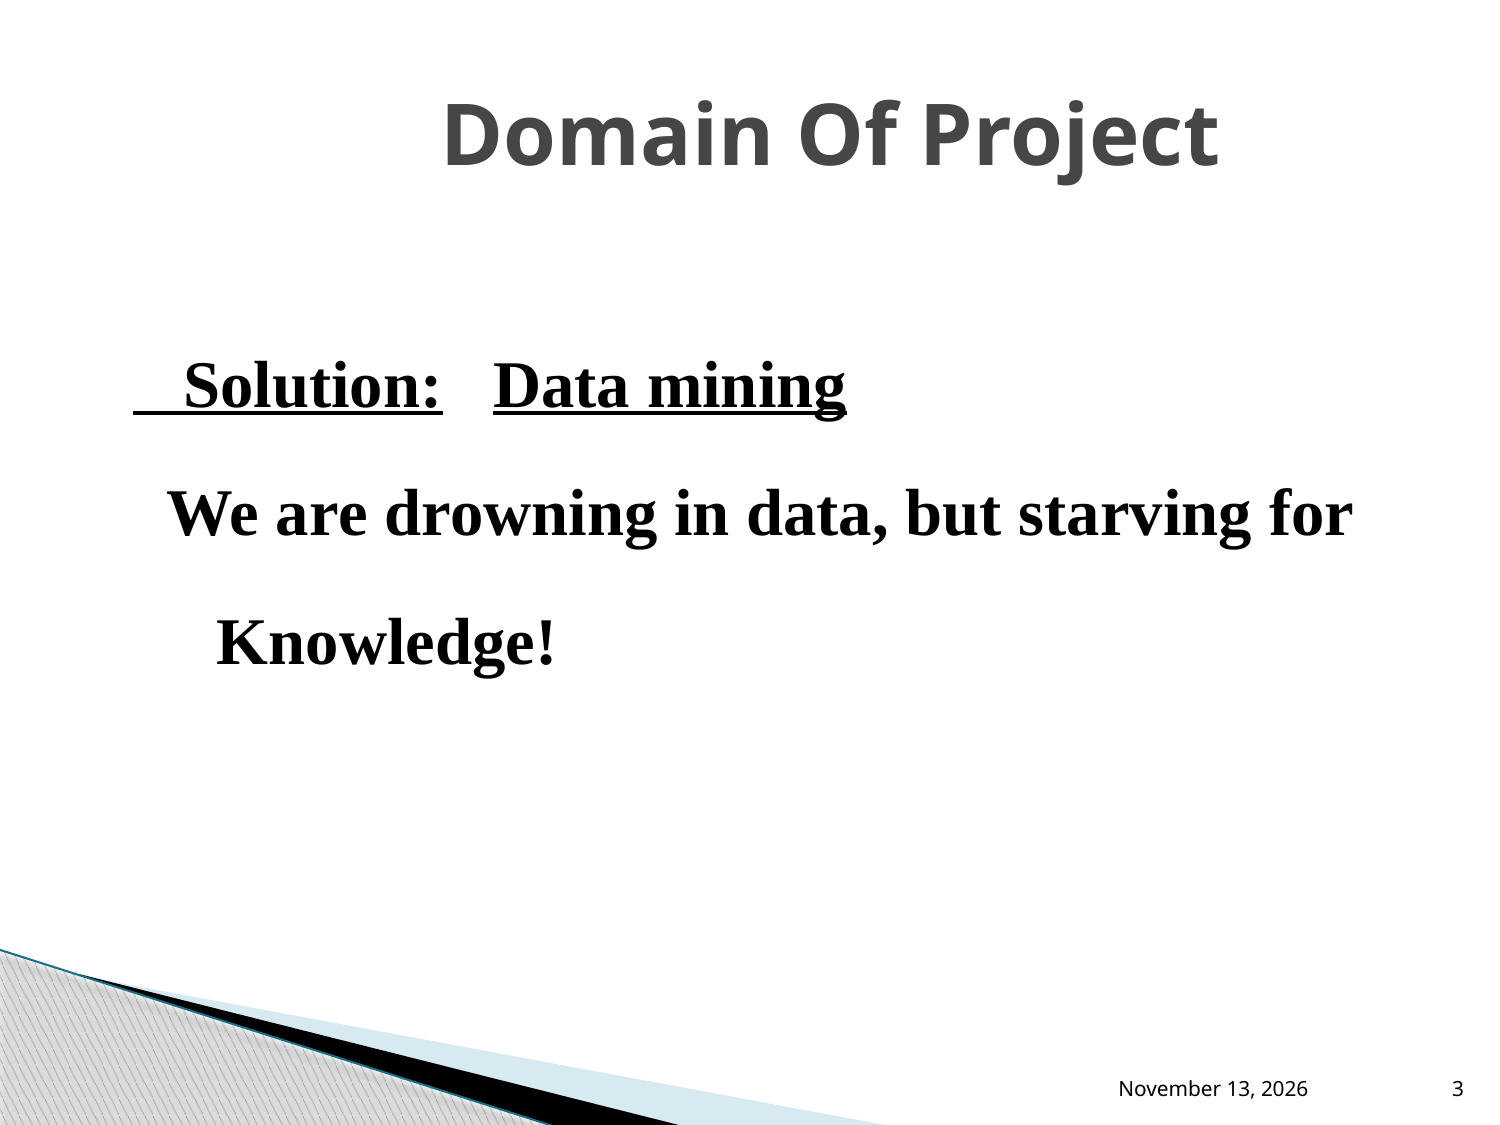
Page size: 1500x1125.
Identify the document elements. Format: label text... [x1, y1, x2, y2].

list Solution: Data mining We are drowning in data, but starving for Knowledge! [99, 224, 1450, 1050]
title Domain Of Project [237, 50, 1425, 213]
slide_number 3 [1418, 1051, 1479, 1112]
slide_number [1103, 1051, 1418, 1112]
